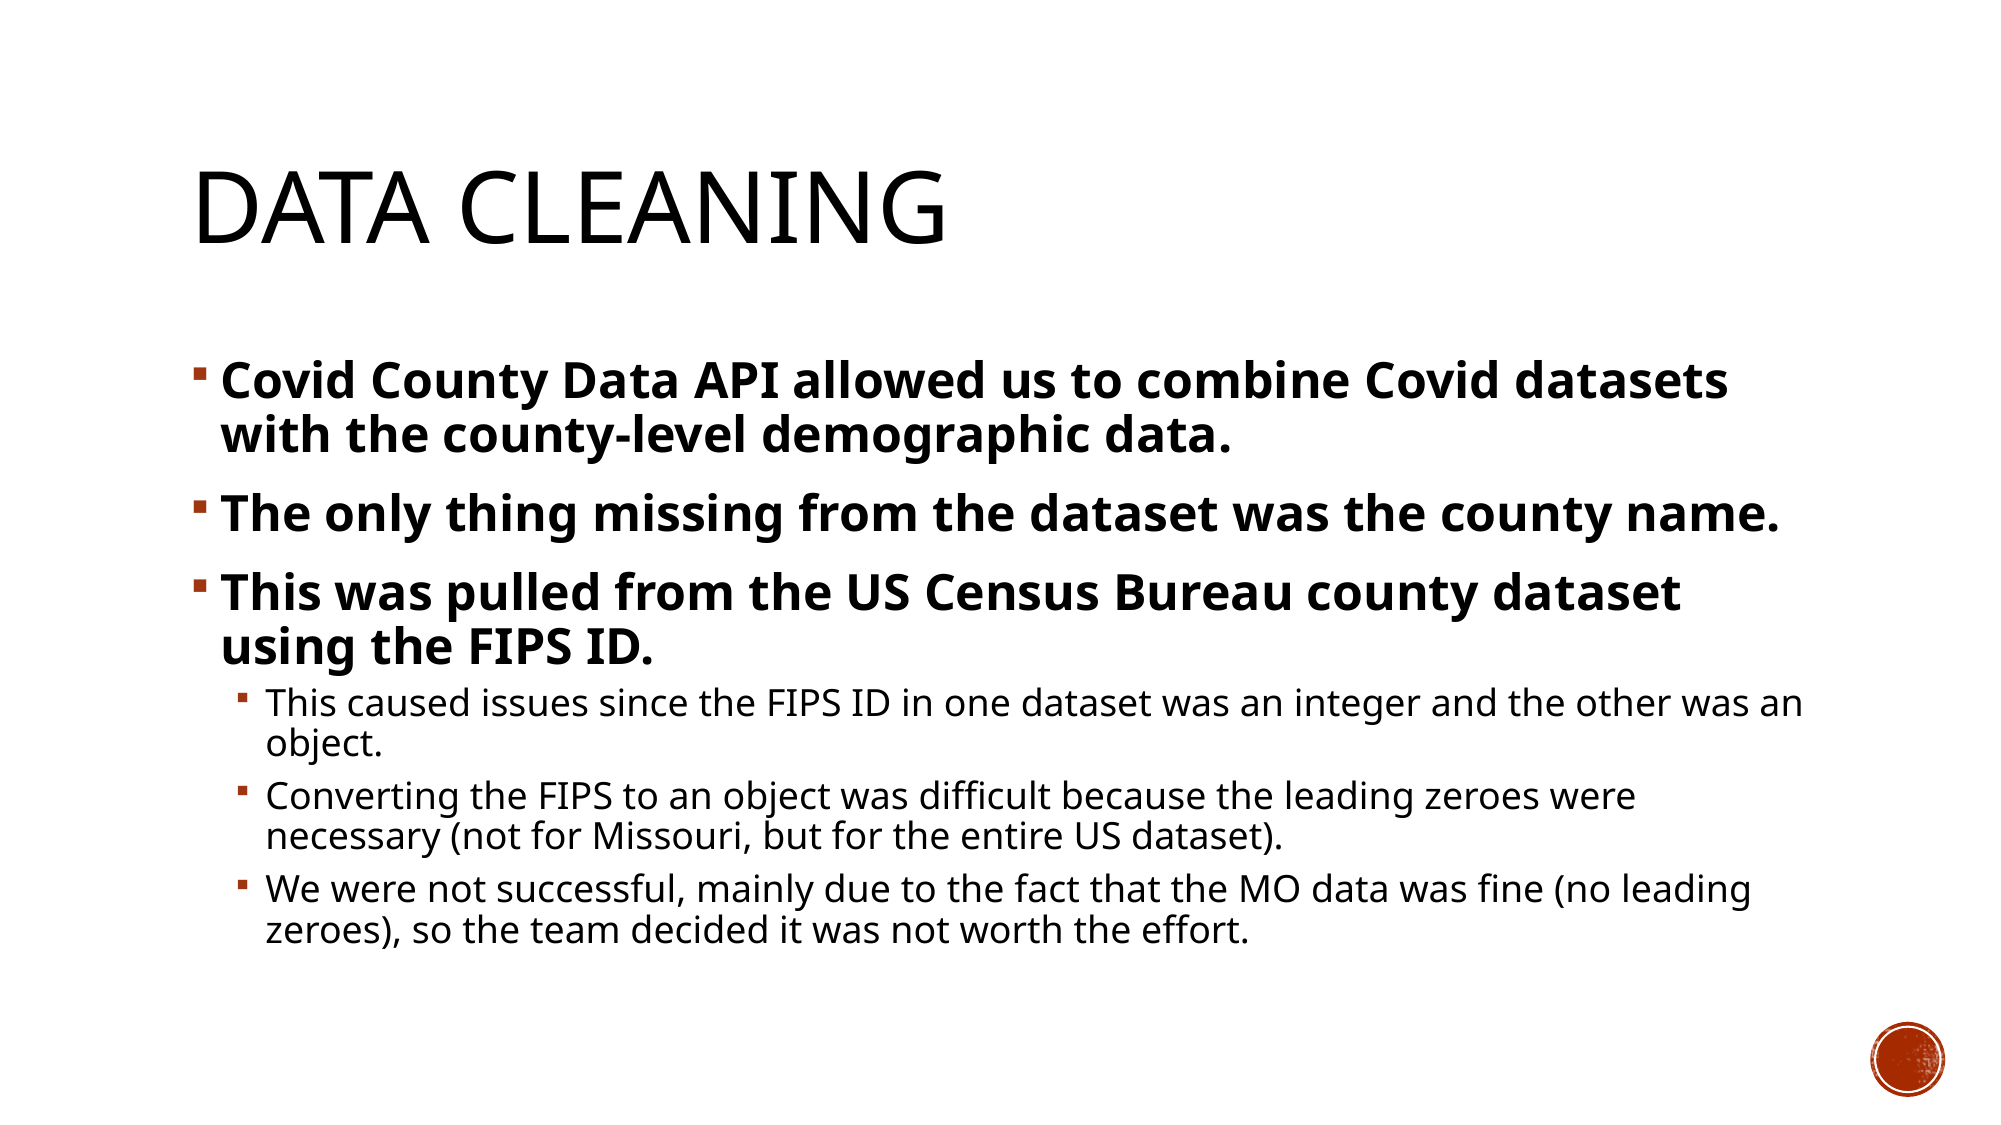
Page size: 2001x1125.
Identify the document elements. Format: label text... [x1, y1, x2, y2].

title Data cleaning [175, 79, 1826, 344]
list Covid County Data API allowed us to combine Covid datasets with the county-level demographic data. The only thing missing from the dataset was the county name. This was pulled from the US Census Bureau county dataset using the FIPS ID. This caused issues since the FIPS ID in one dataset was an integer and the other was an object. Converting the FIPS to an object was difficult because the leading zeroes were necessary (not for Missouri, but for the entire US dataset). We were not successful, mainly due to the fact that the MO data was fine (no leading zeroes), so the team decided it was not worth the effort. [175, 348, 1826, 1013]
